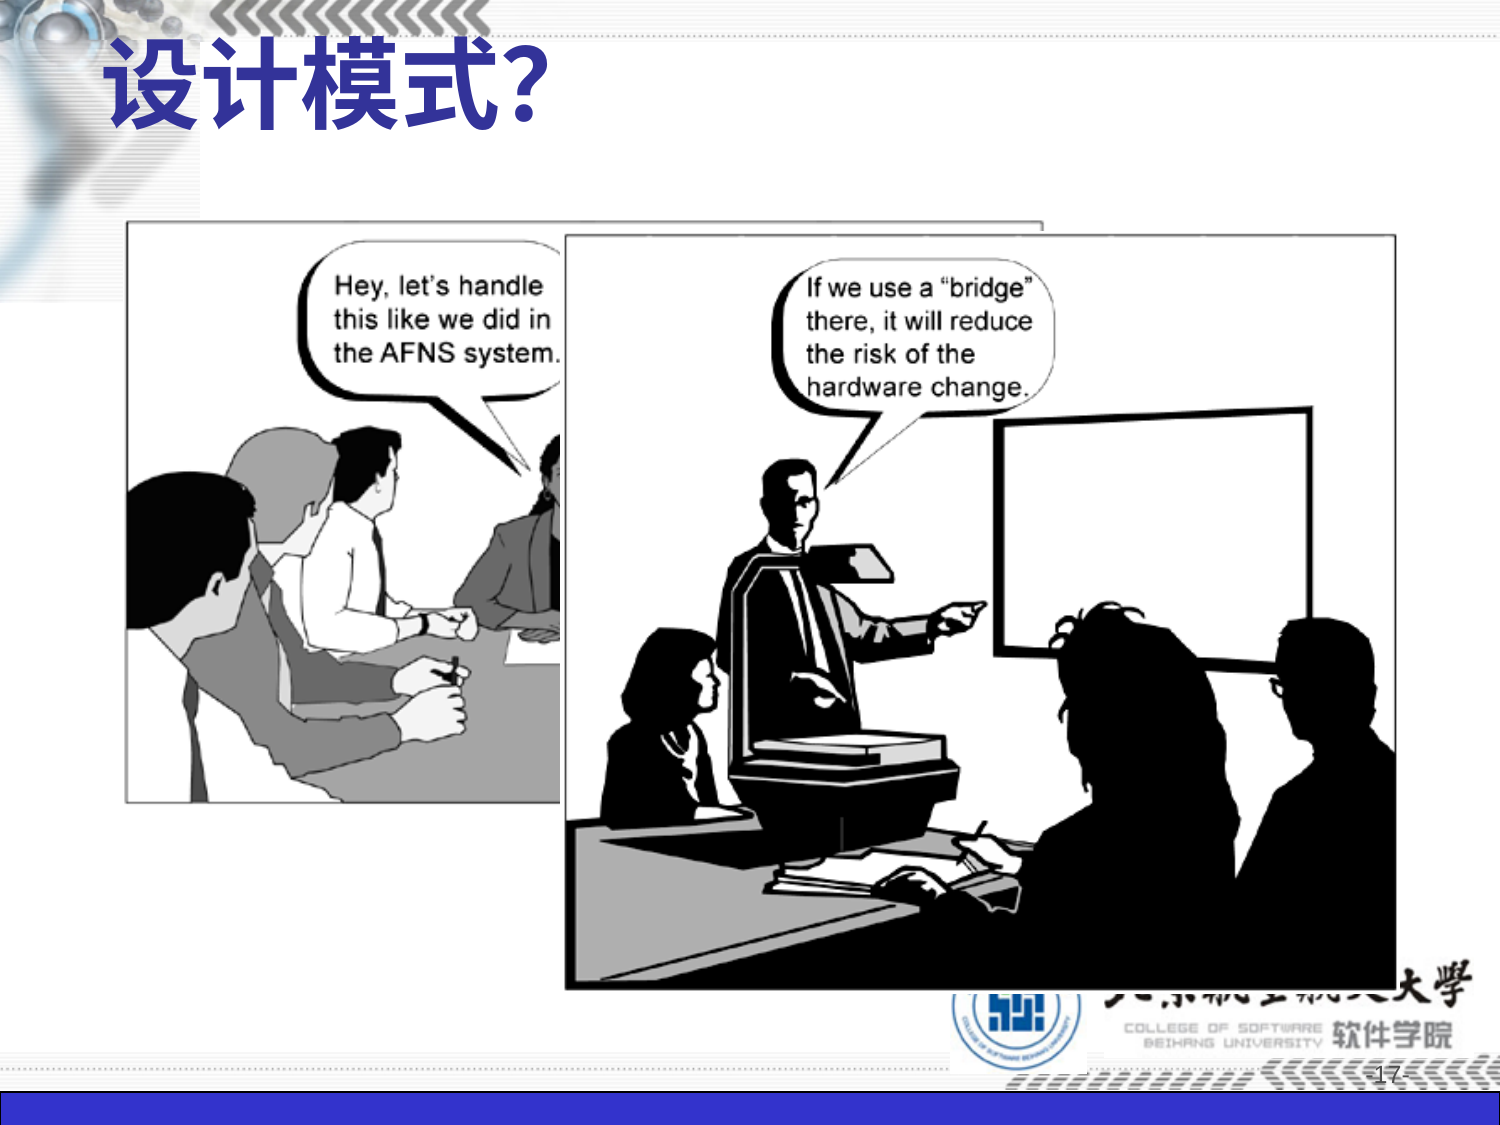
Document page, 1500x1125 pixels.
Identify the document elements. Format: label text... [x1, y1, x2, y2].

slide_number -17- [1074, 1051, 1426, 1125]
picture [0, 0, 1500, 1090]
title 设计模式？ [85, 42, 1388, 149]
